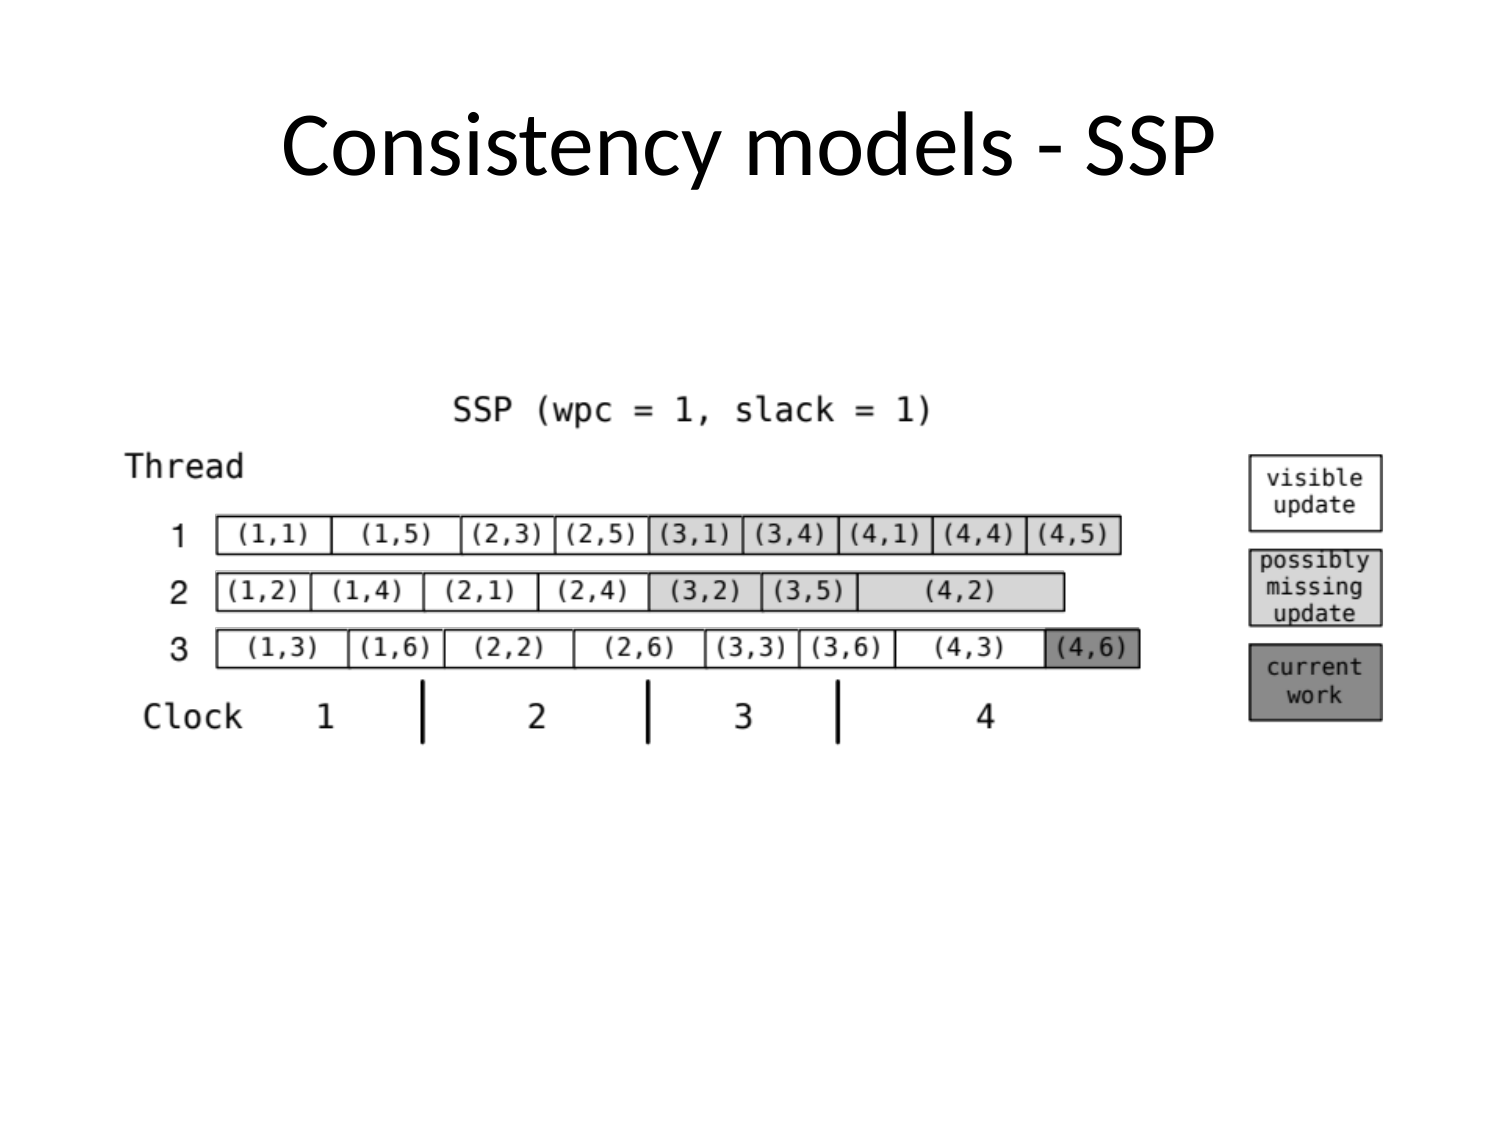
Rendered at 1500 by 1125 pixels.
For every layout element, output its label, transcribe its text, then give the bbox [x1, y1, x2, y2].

picture [114, 378, 1384, 747]
title Consistency models - SSP [75, 45, 1425, 233]
